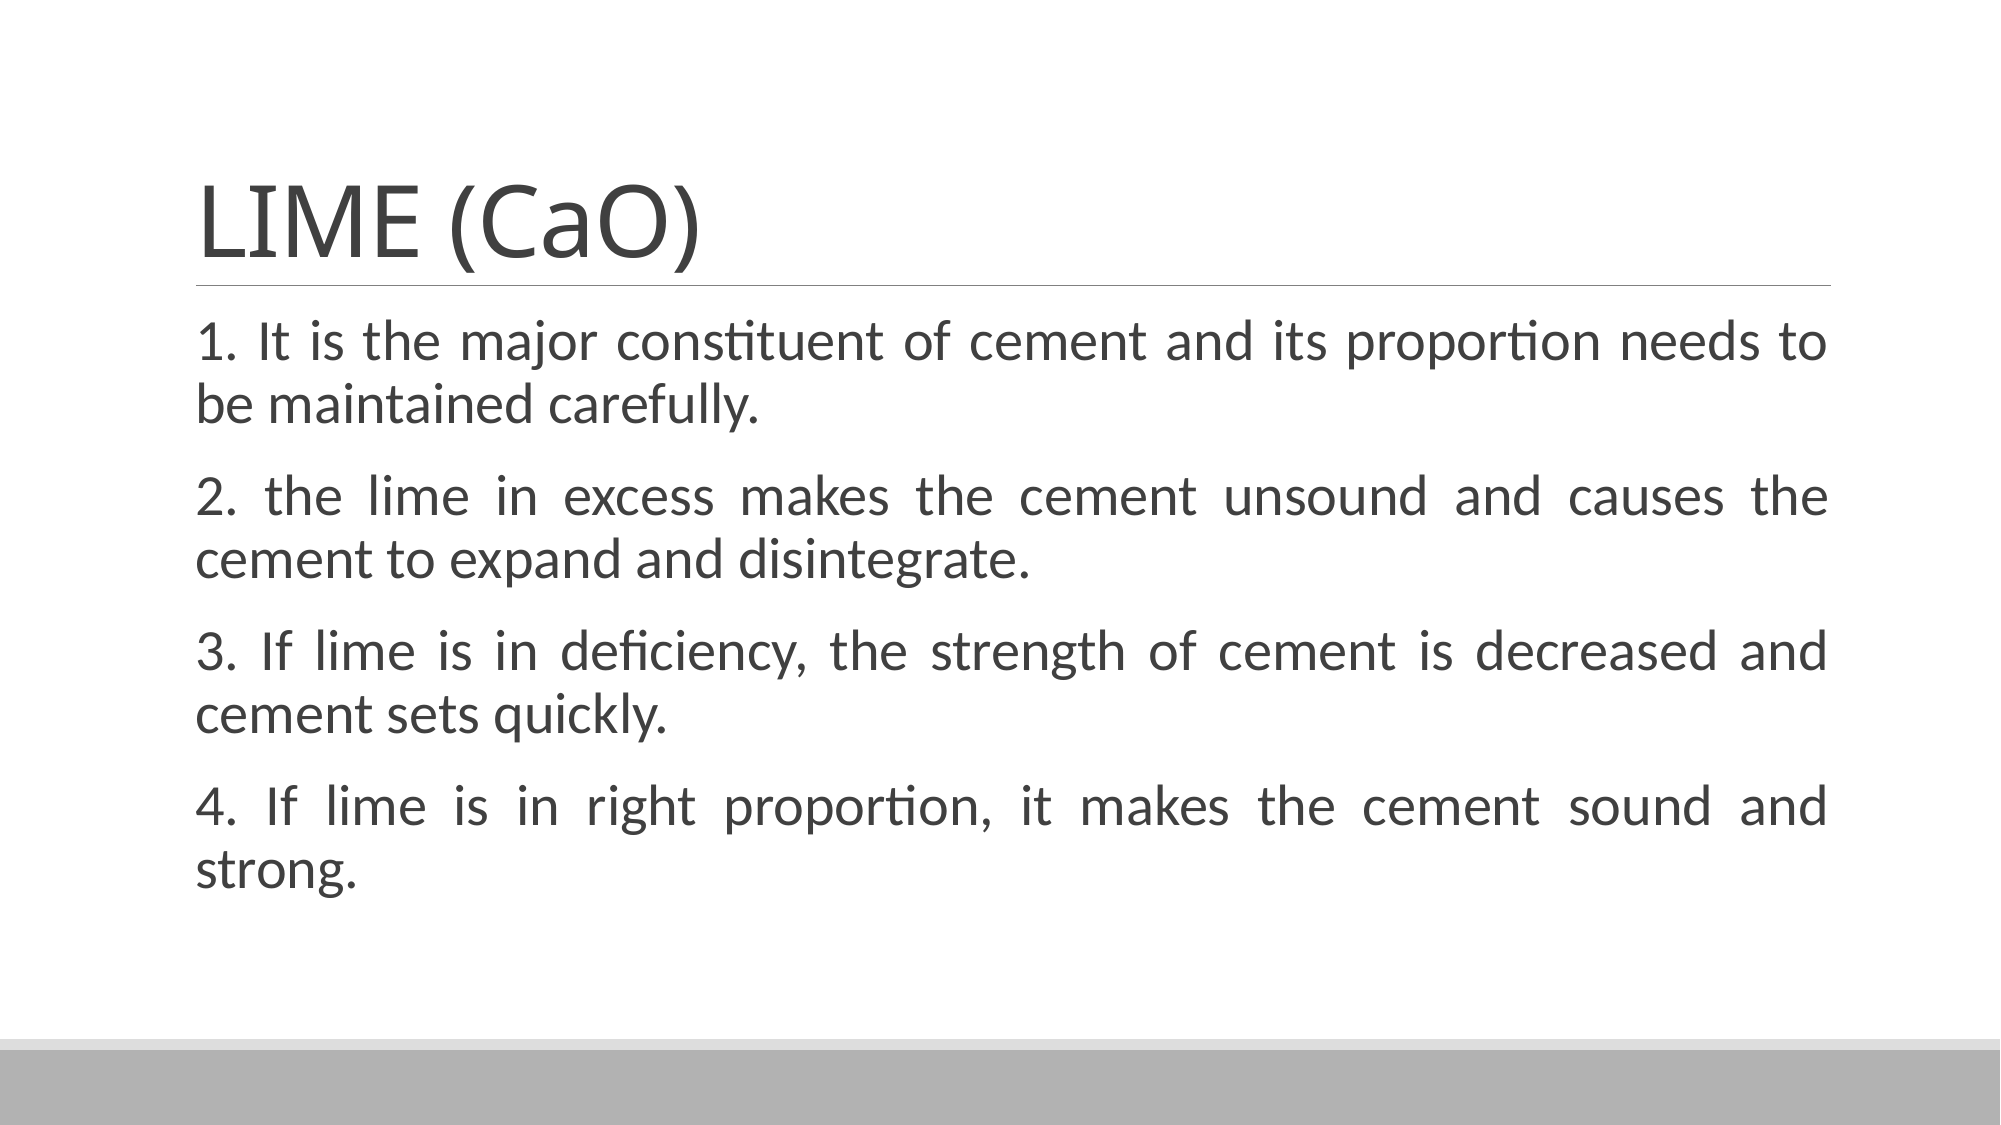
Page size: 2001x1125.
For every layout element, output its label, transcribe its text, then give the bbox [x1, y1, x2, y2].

list 1. It is the major constituent of cement and its proportion needs to be maintained carefully. 2. the lime in excess makes the cement unsound and causes the cement to expand and disintegrate. 3. If lime is in deficiency, the strength of cement is decreased and cement sets quickly. 4. If lime is in right proportion, it makes the cement sound and strong. [180, 302, 1830, 963]
title LIME (CaO) [180, 47, 1830, 285]
